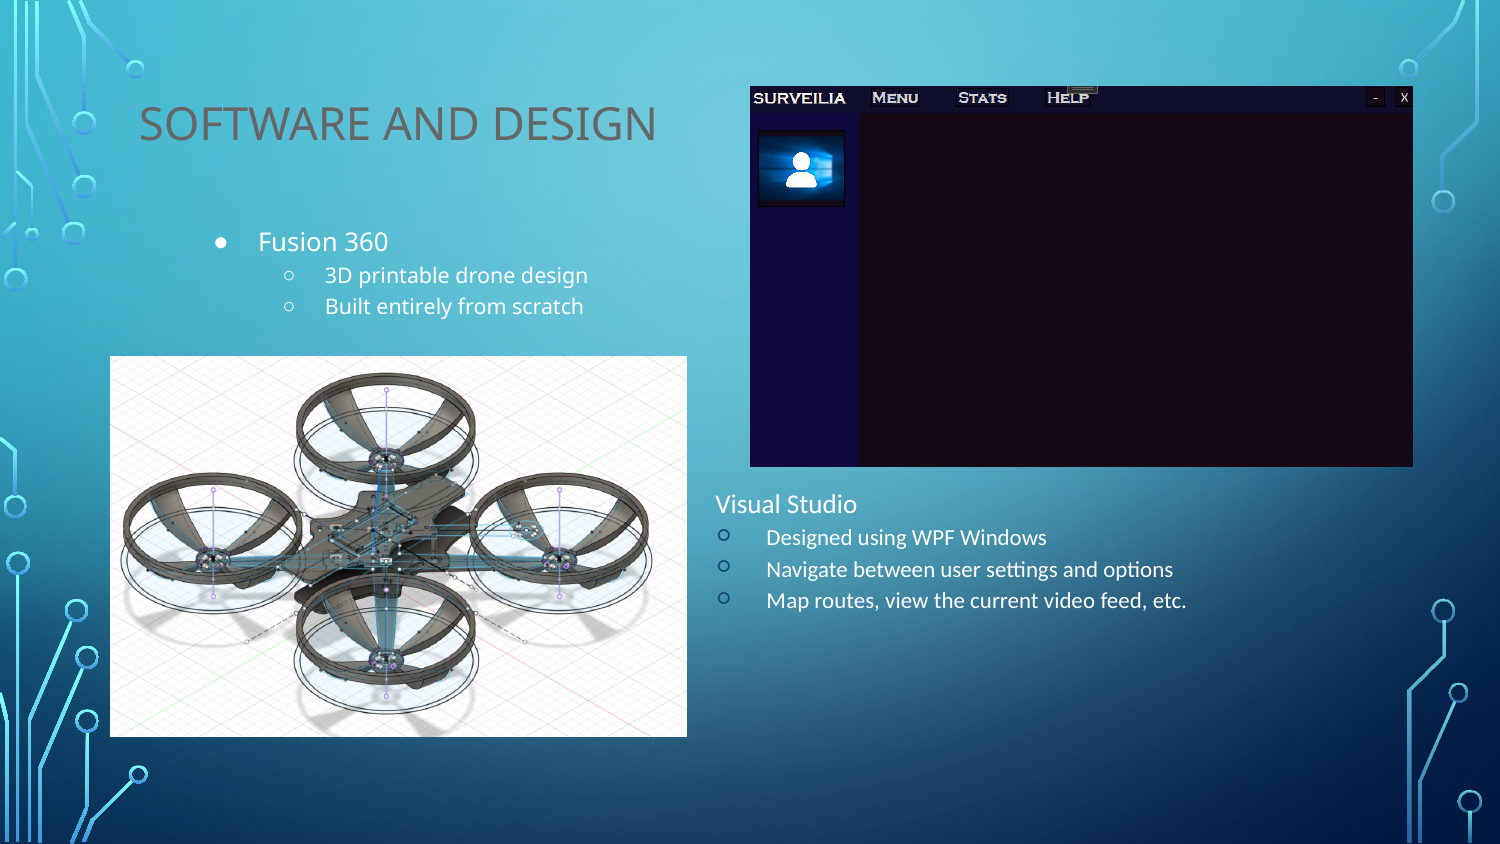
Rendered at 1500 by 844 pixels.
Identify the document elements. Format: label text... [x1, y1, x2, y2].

picture [749, 86, 1413, 467]
text_box Visual Studio Designed using WPF Windows Navigate between user settings and options Map routes, view the current video feed, etc. [687, 466, 1301, 629]
title Software and Design [120, 86, 677, 198]
picture [110, 356, 687, 737]
list Fusion 360 3D printable drone design Built entirely from scratch [176, 204, 621, 349]
